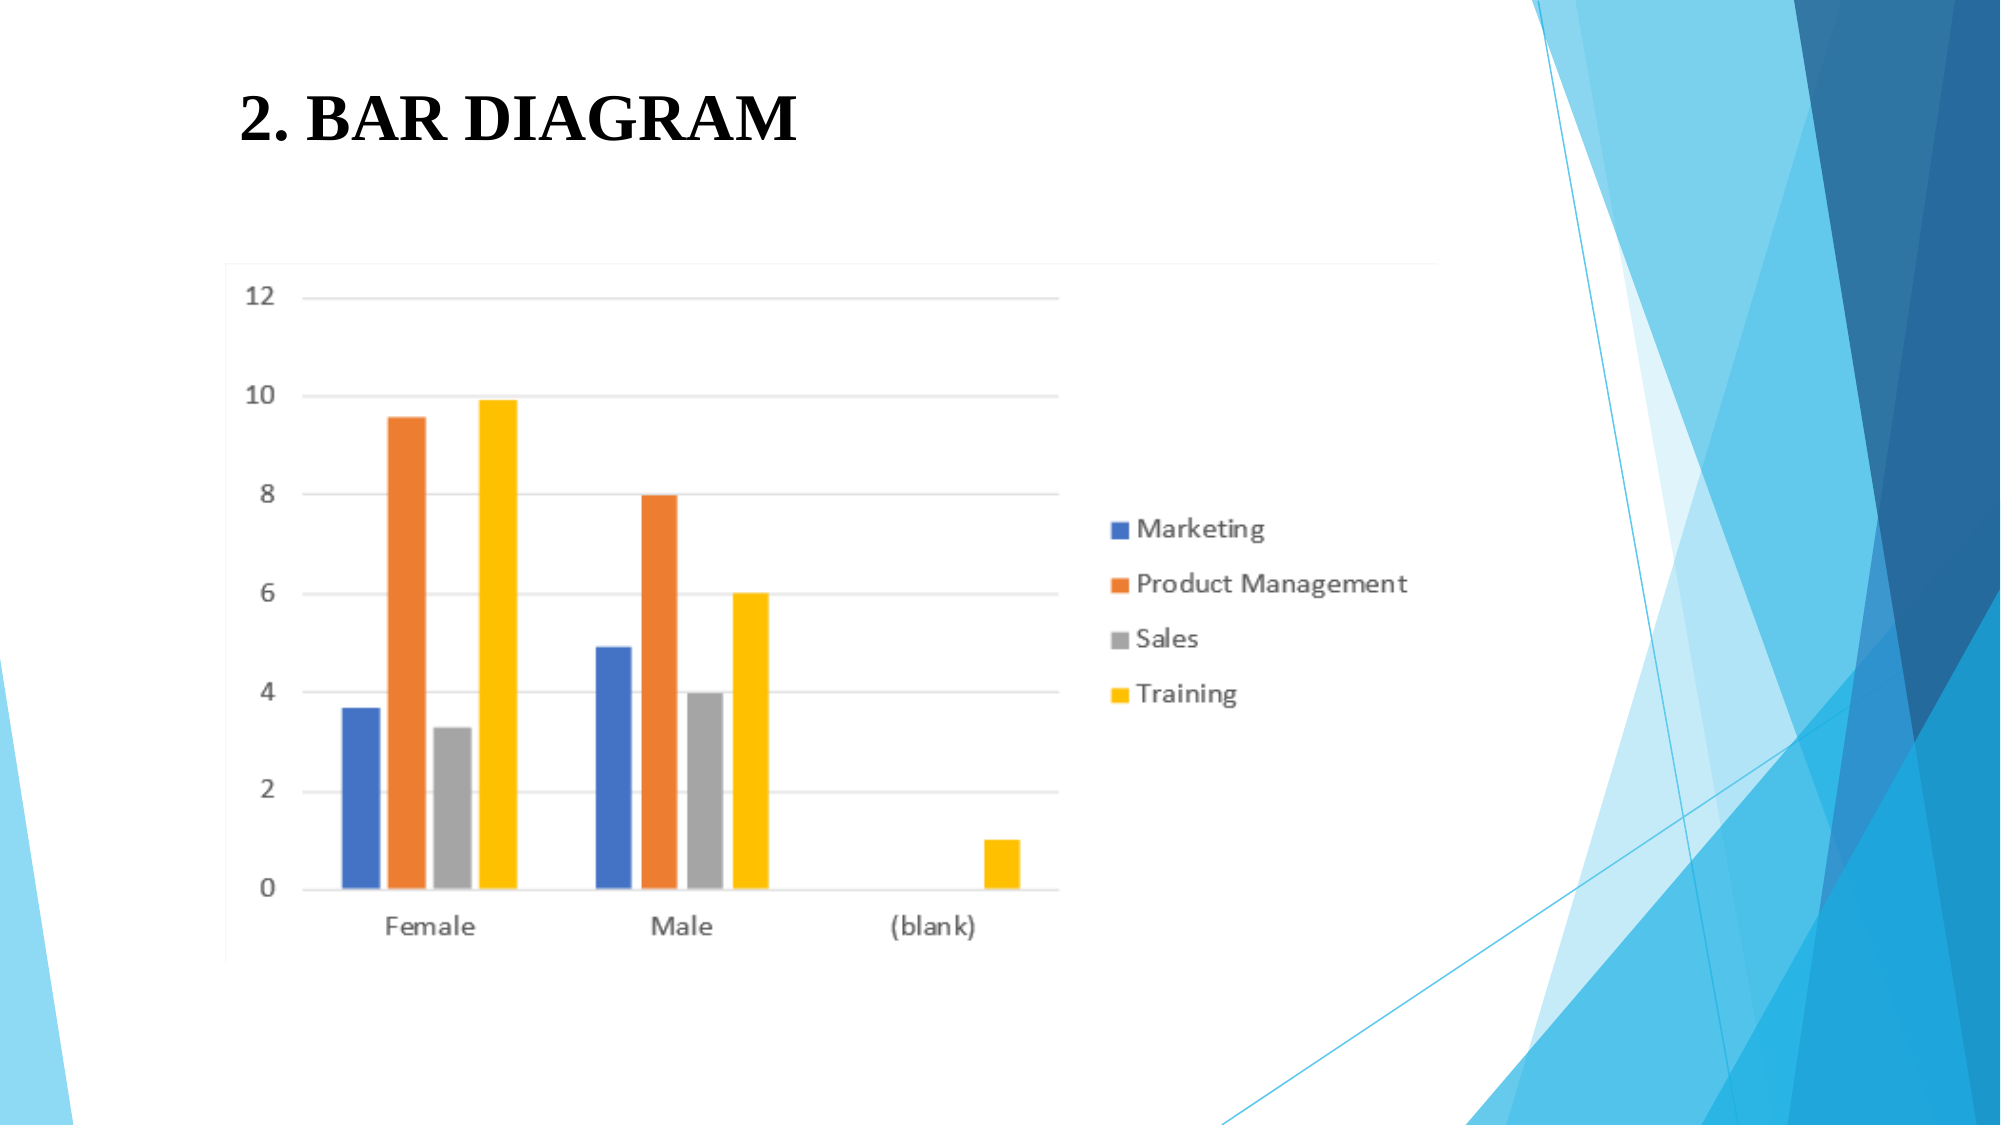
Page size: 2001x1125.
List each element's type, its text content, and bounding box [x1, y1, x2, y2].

picture [224, 263, 1438, 963]
text_box 2. BAR DIAGRAM [225, 66, 1226, 162]
